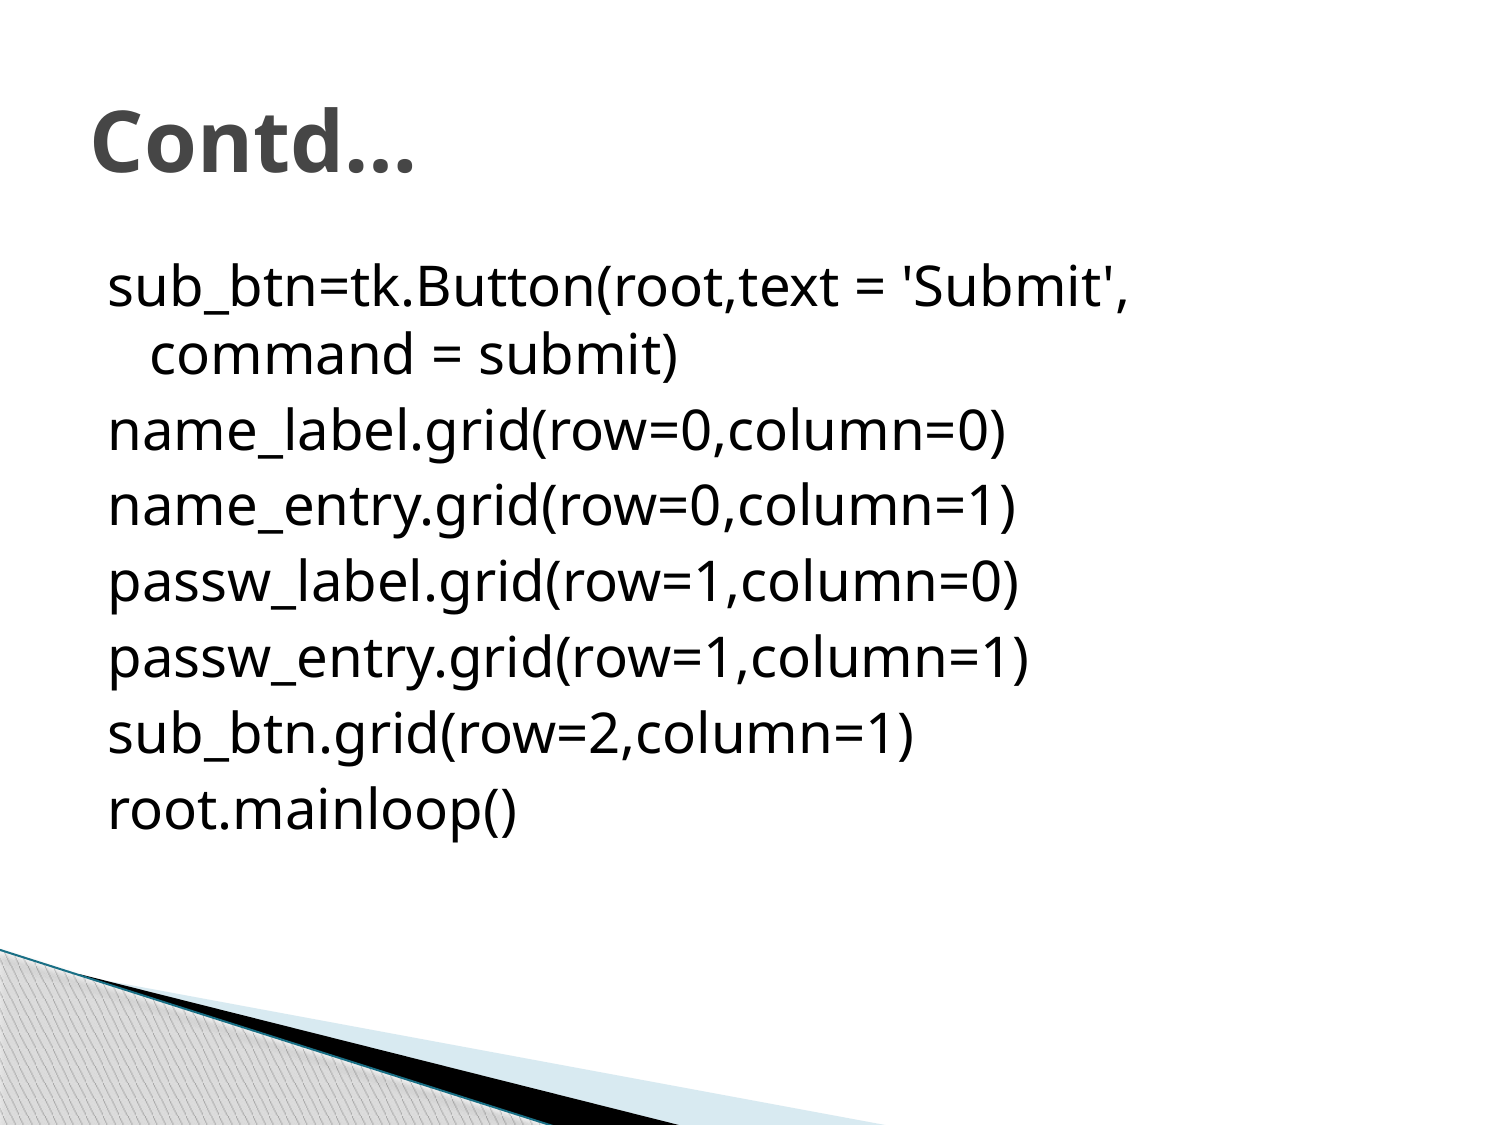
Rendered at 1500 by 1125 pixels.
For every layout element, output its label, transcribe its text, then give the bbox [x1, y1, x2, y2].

list sub_btn=tk.Button(root,text = 'Submit', command = submit) name_label.grid(row=0,column=0) name_entry.grid(row=0,column=1) passw_label.grid(row=1,column=0) passw_entry.grid(row=1,column=1) sub_btn.grid(row=2,column=1) root.mainloop() [75, 243, 1425, 986]
title Contd… [75, 45, 1425, 233]
